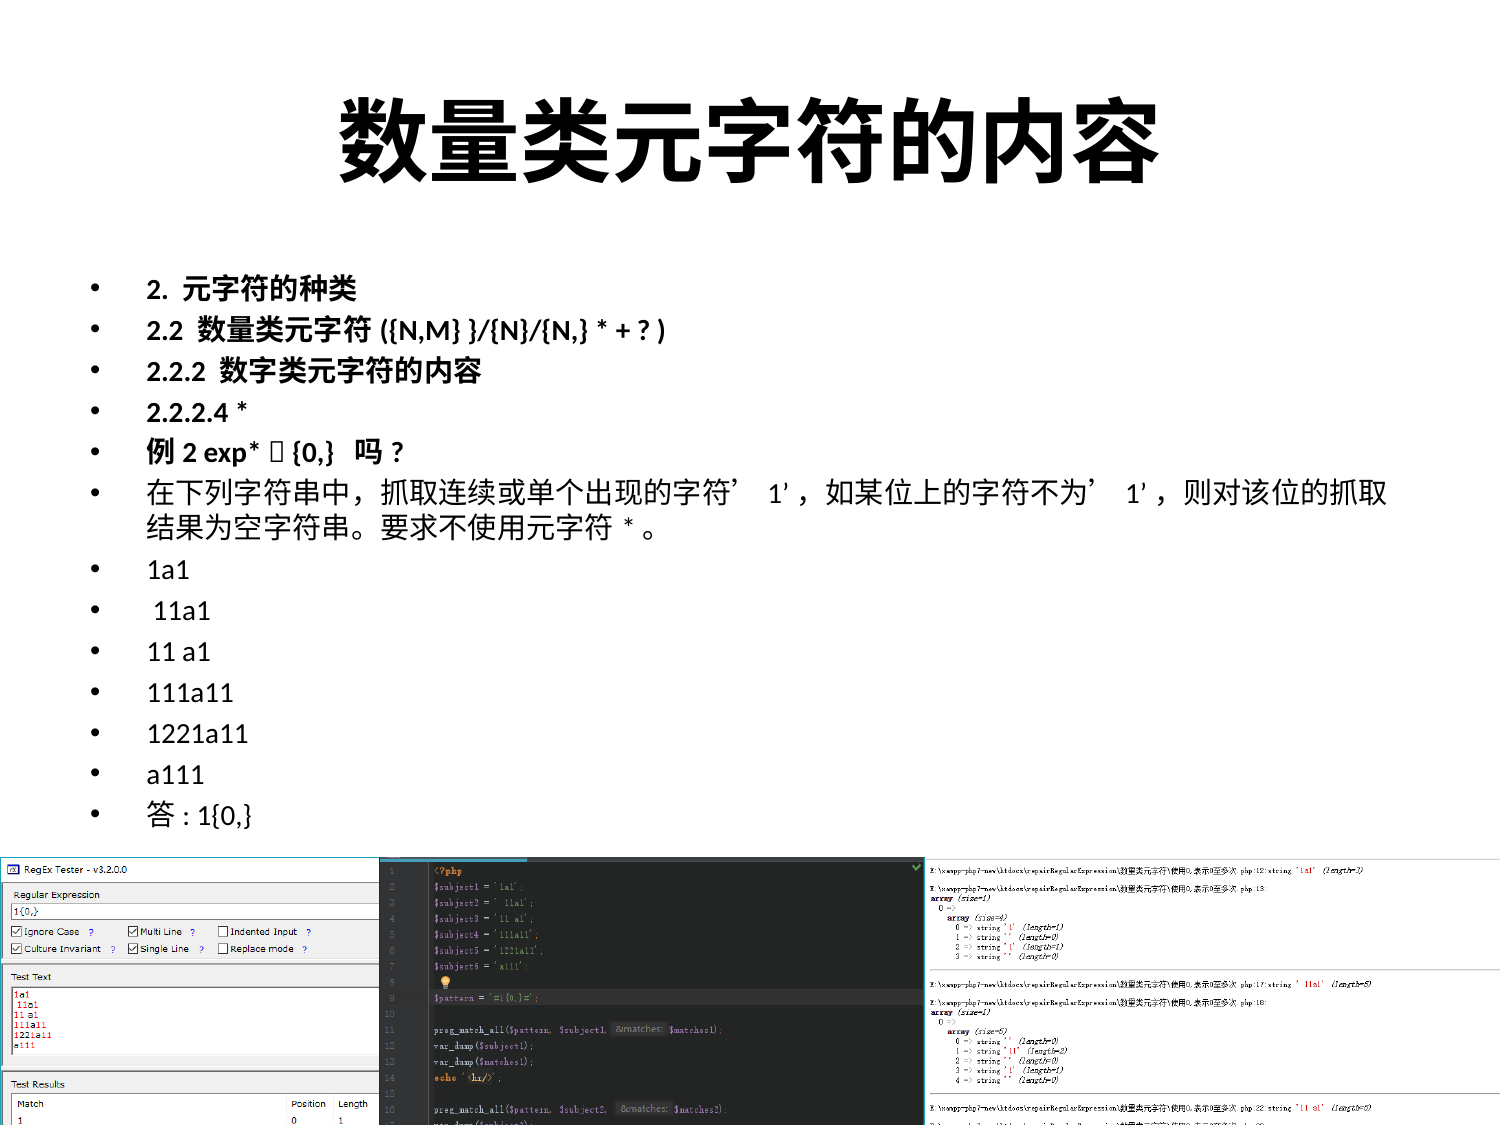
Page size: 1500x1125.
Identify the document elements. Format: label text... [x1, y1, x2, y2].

title 数量类元字符的内容 [75, 45, 1425, 233]
picture [0, 857, 1500, 1125]
list 2. 元字符的种类 2.2 数量类元字符({N,M} }/{N}/{N,} * + ? ) 2.2.2 数字类元字符的内容 2.2.2.4 * 例2 exp*  {0,} 吗? 在下列字符串中，抓取连续或单个出现的字符’1’，如某位上的字符不为’1’，则对该位的抓取结果为空字符串。要求不使用元字符*。 1a1 11a1 11 a1 111a11 1221a11 a111 答: 1{0,} [75, 262, 1425, 857]
